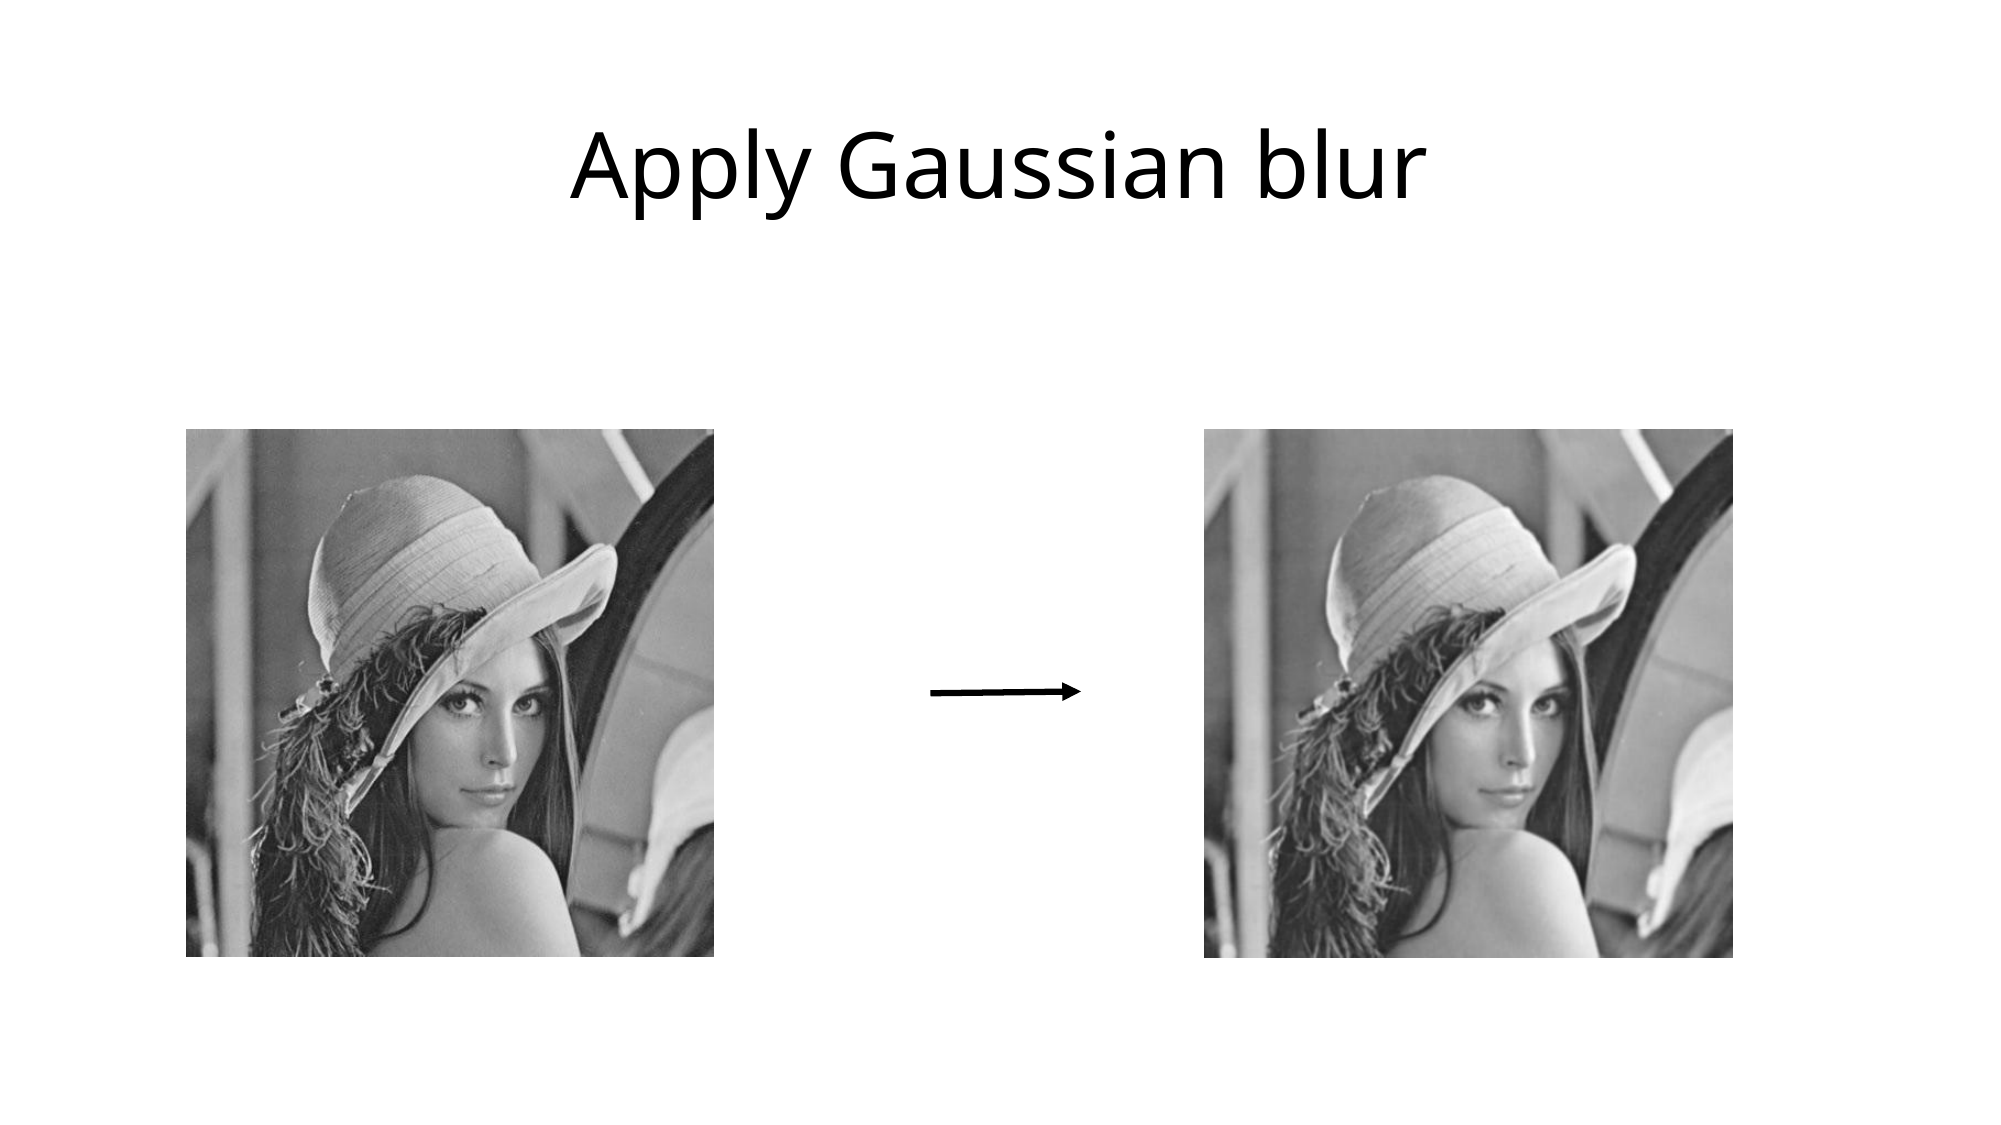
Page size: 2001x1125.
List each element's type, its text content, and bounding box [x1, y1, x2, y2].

title Apply Gaussian blur [137, 59, 1863, 278]
picture [186, 429, 714, 957]
picture [1204, 429, 1733, 958]
